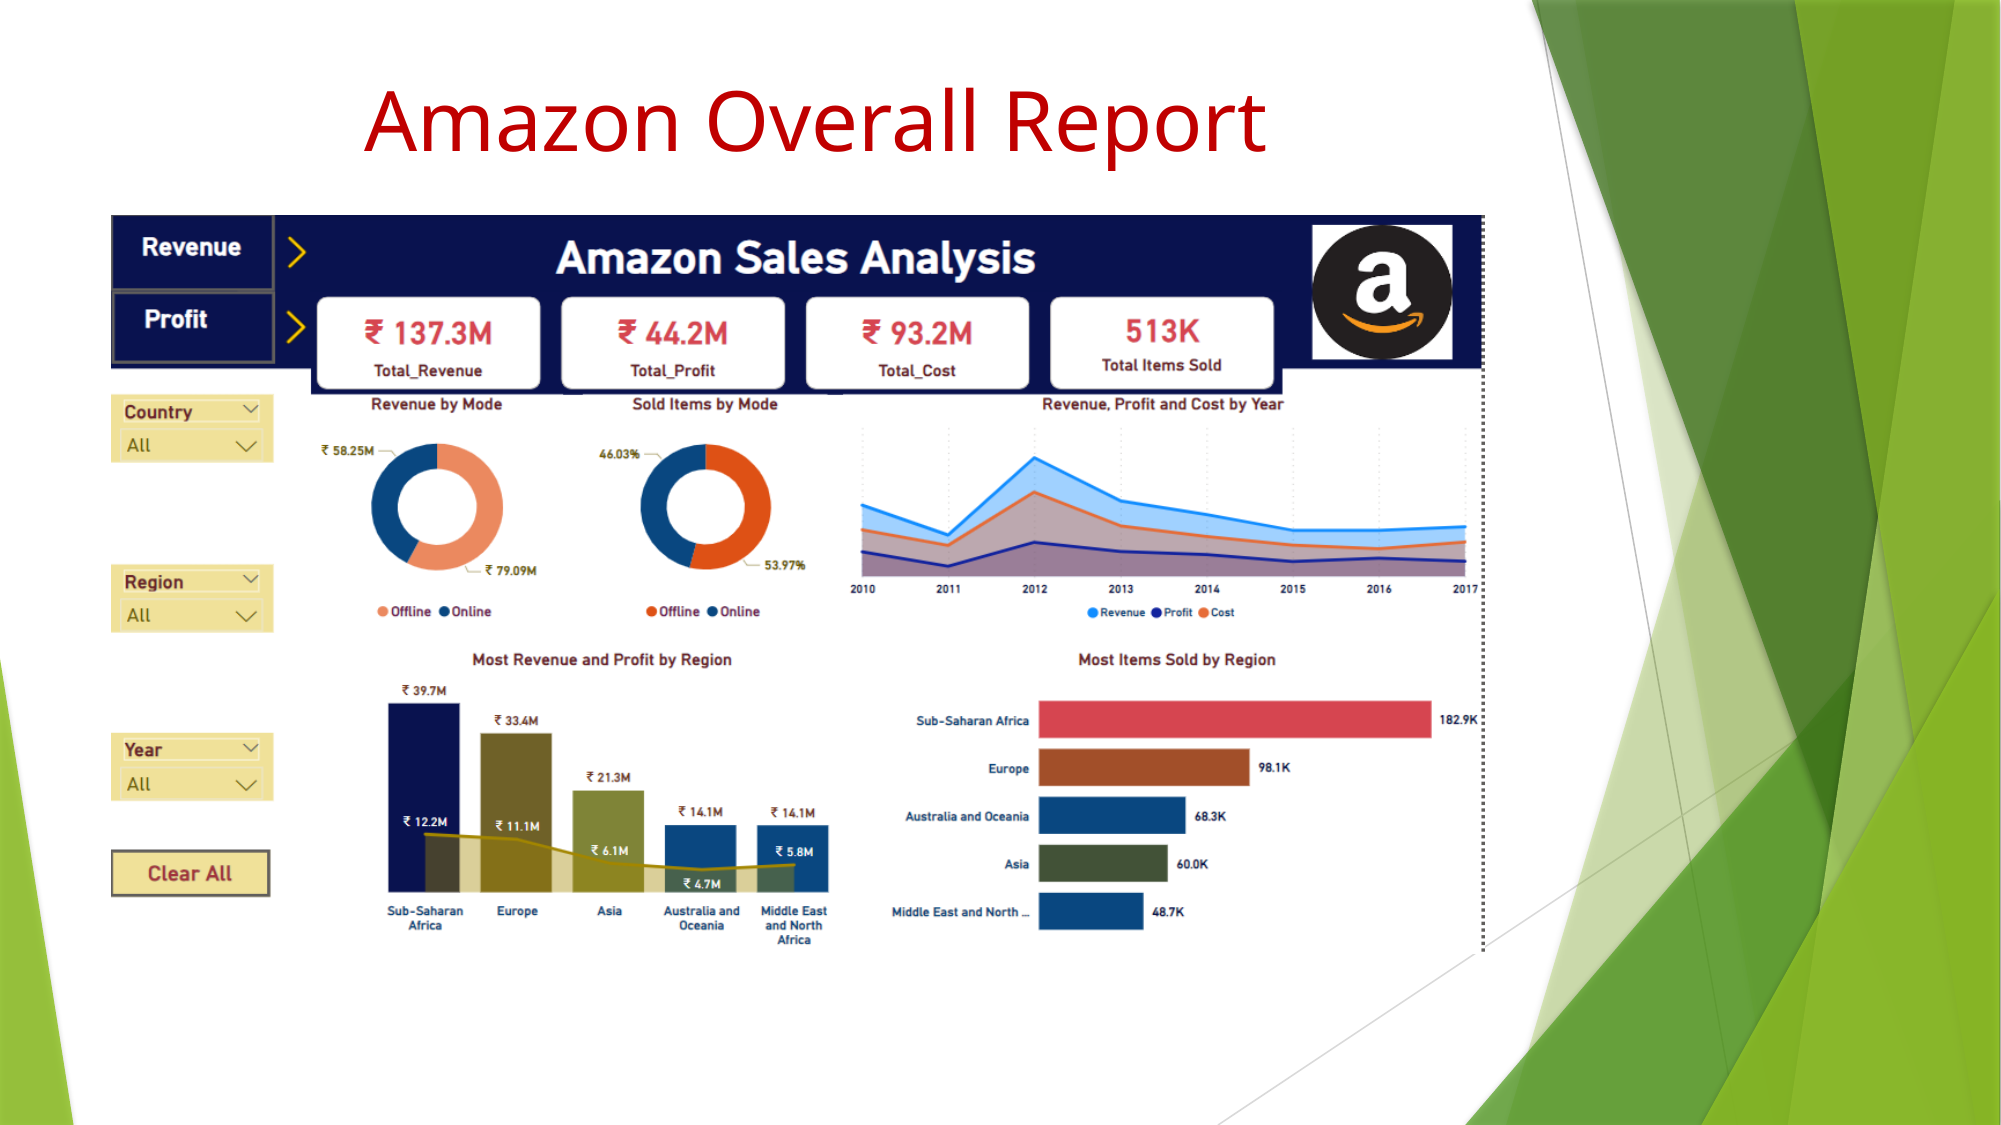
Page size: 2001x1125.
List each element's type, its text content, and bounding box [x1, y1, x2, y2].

title Amazon Overall Report [111, 60, 1522, 317]
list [110, 215, 1486, 954]
